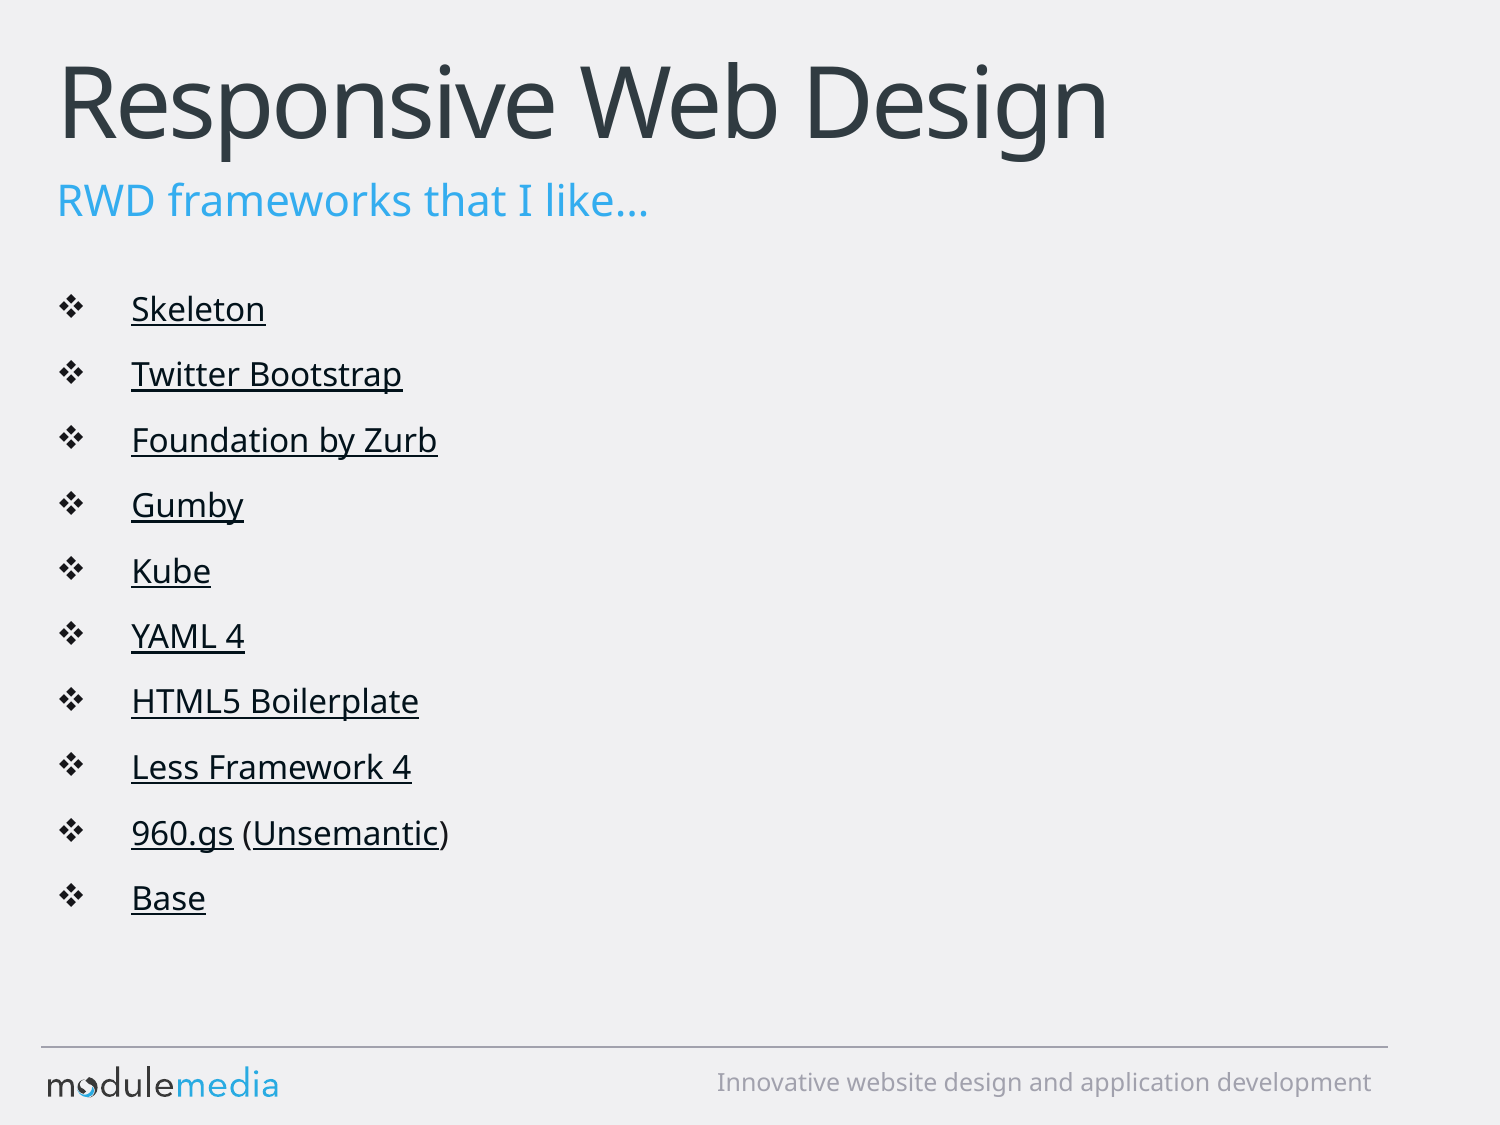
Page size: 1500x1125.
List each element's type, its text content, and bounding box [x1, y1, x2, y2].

list Skeleton Twitter Bootstrap Foundation by Zurb Gumby Kube YAML 4 HTML5 Boilerplate Less Framework 4 960.gs (Unsemantic) Base [41, 267, 1386, 1035]
list RWD frameworks that I like… [41, 149, 1365, 209]
title Responsive Web Design [41, 30, 1365, 149]
